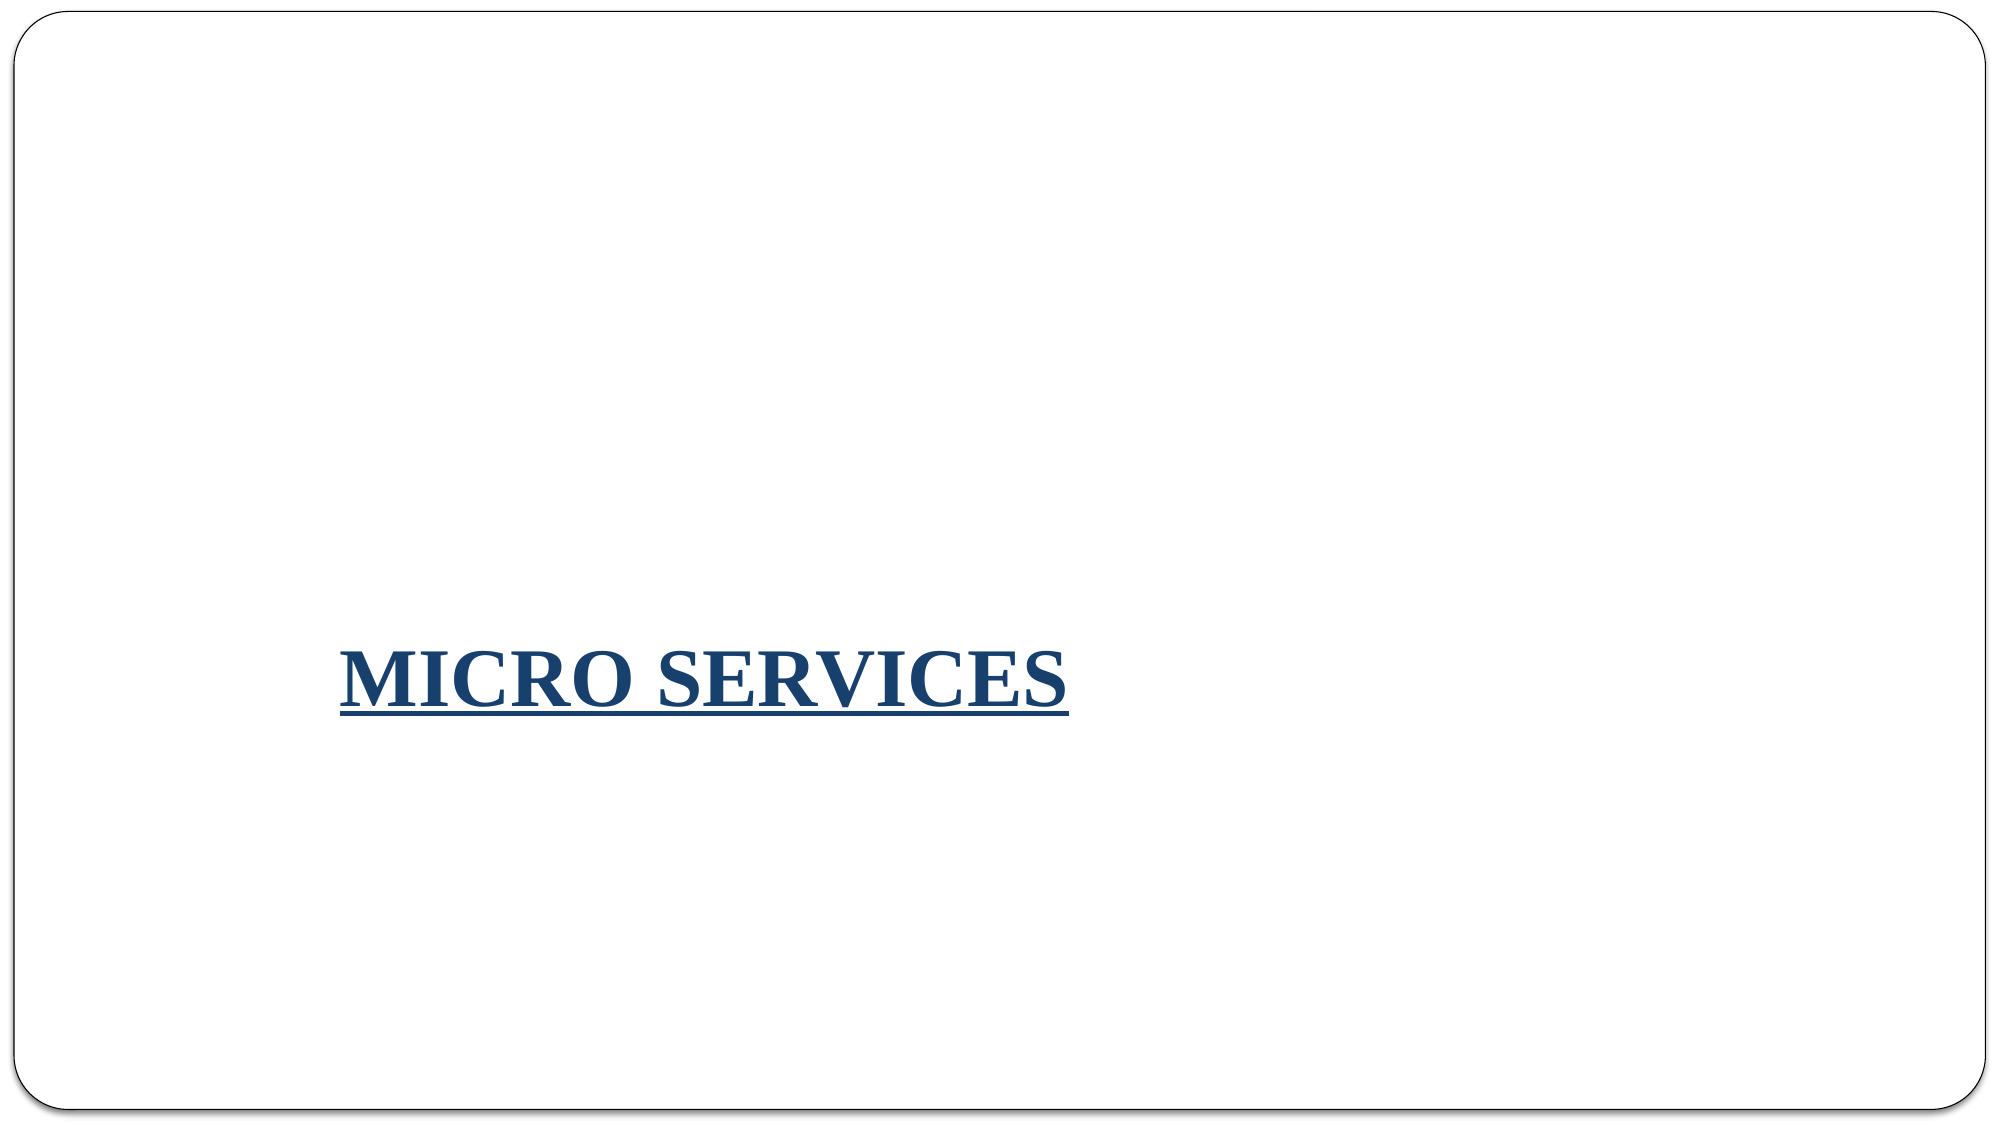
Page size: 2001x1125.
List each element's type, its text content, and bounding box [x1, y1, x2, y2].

title MICRO SERVICES [324, 82, 1675, 739]
